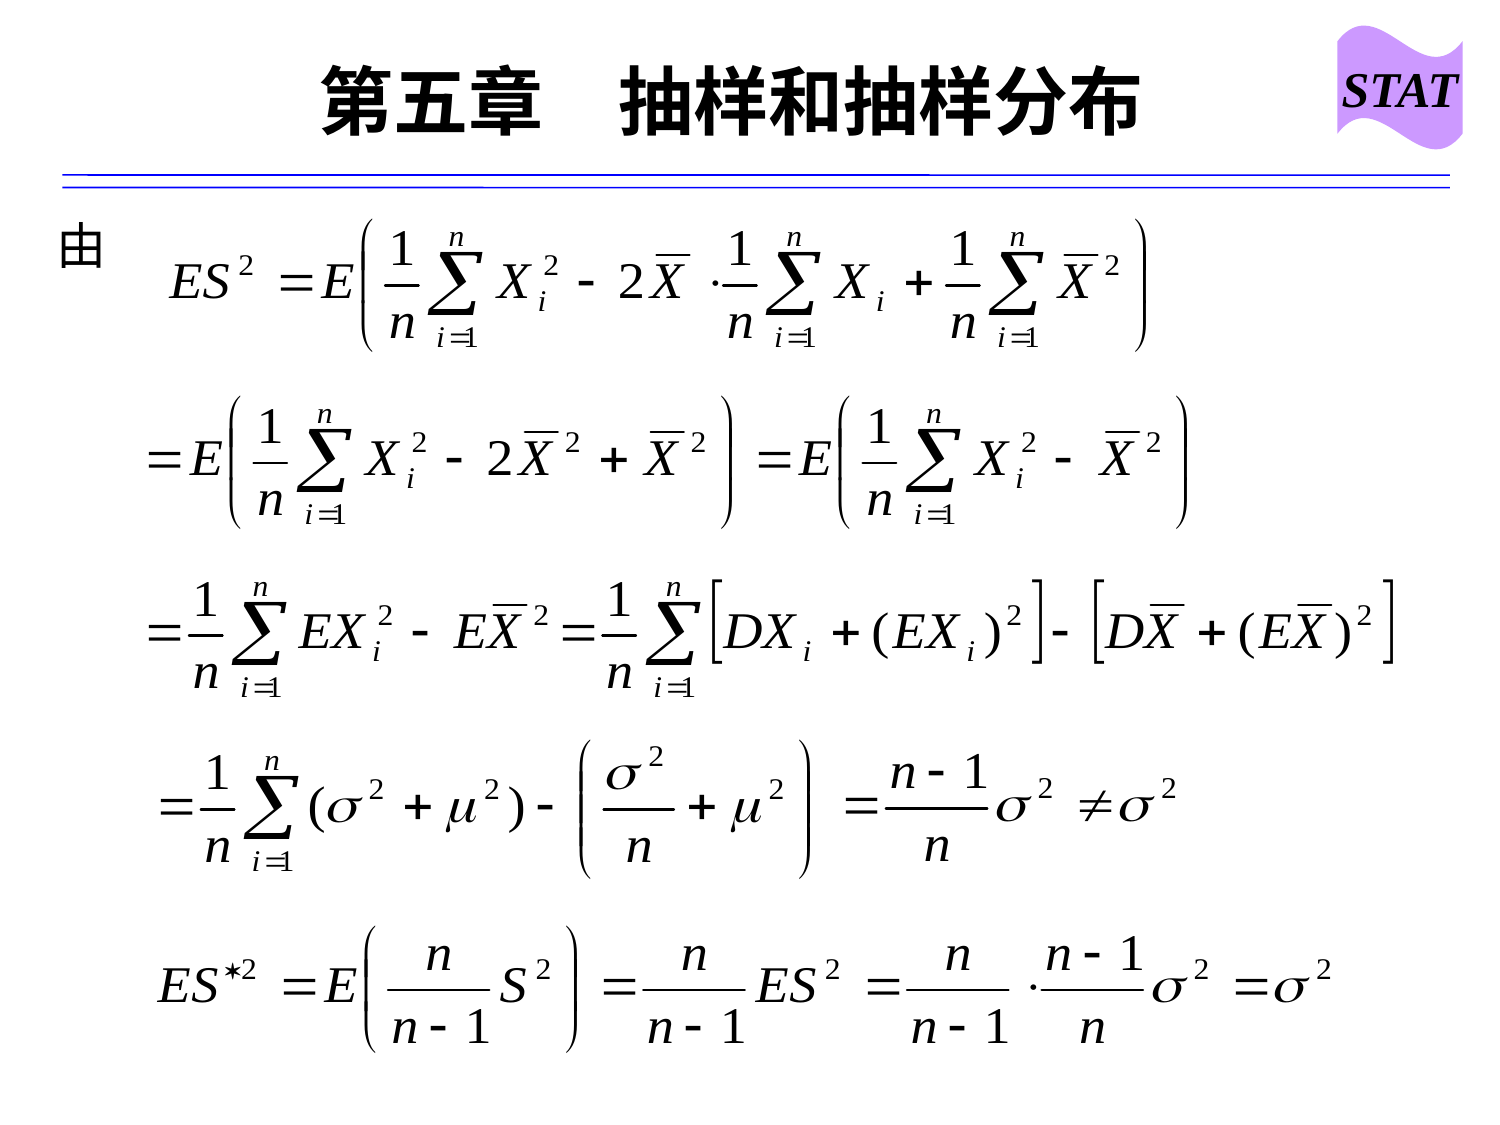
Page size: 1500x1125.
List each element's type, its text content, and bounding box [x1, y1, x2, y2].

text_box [135, 562, 546, 709]
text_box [548, 562, 1400, 709]
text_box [147, 727, 827, 892]
title 第五章 抽样和抽样分布 [74, 49, 1388, 151]
subtitle 由 [40, 196, 1467, 1085]
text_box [135, 385, 1204, 541]
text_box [147, 916, 1343, 1064]
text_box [832, 739, 1186, 874]
text_box STAT [1337, 25, 1463, 150]
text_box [159, 207, 1164, 363]
